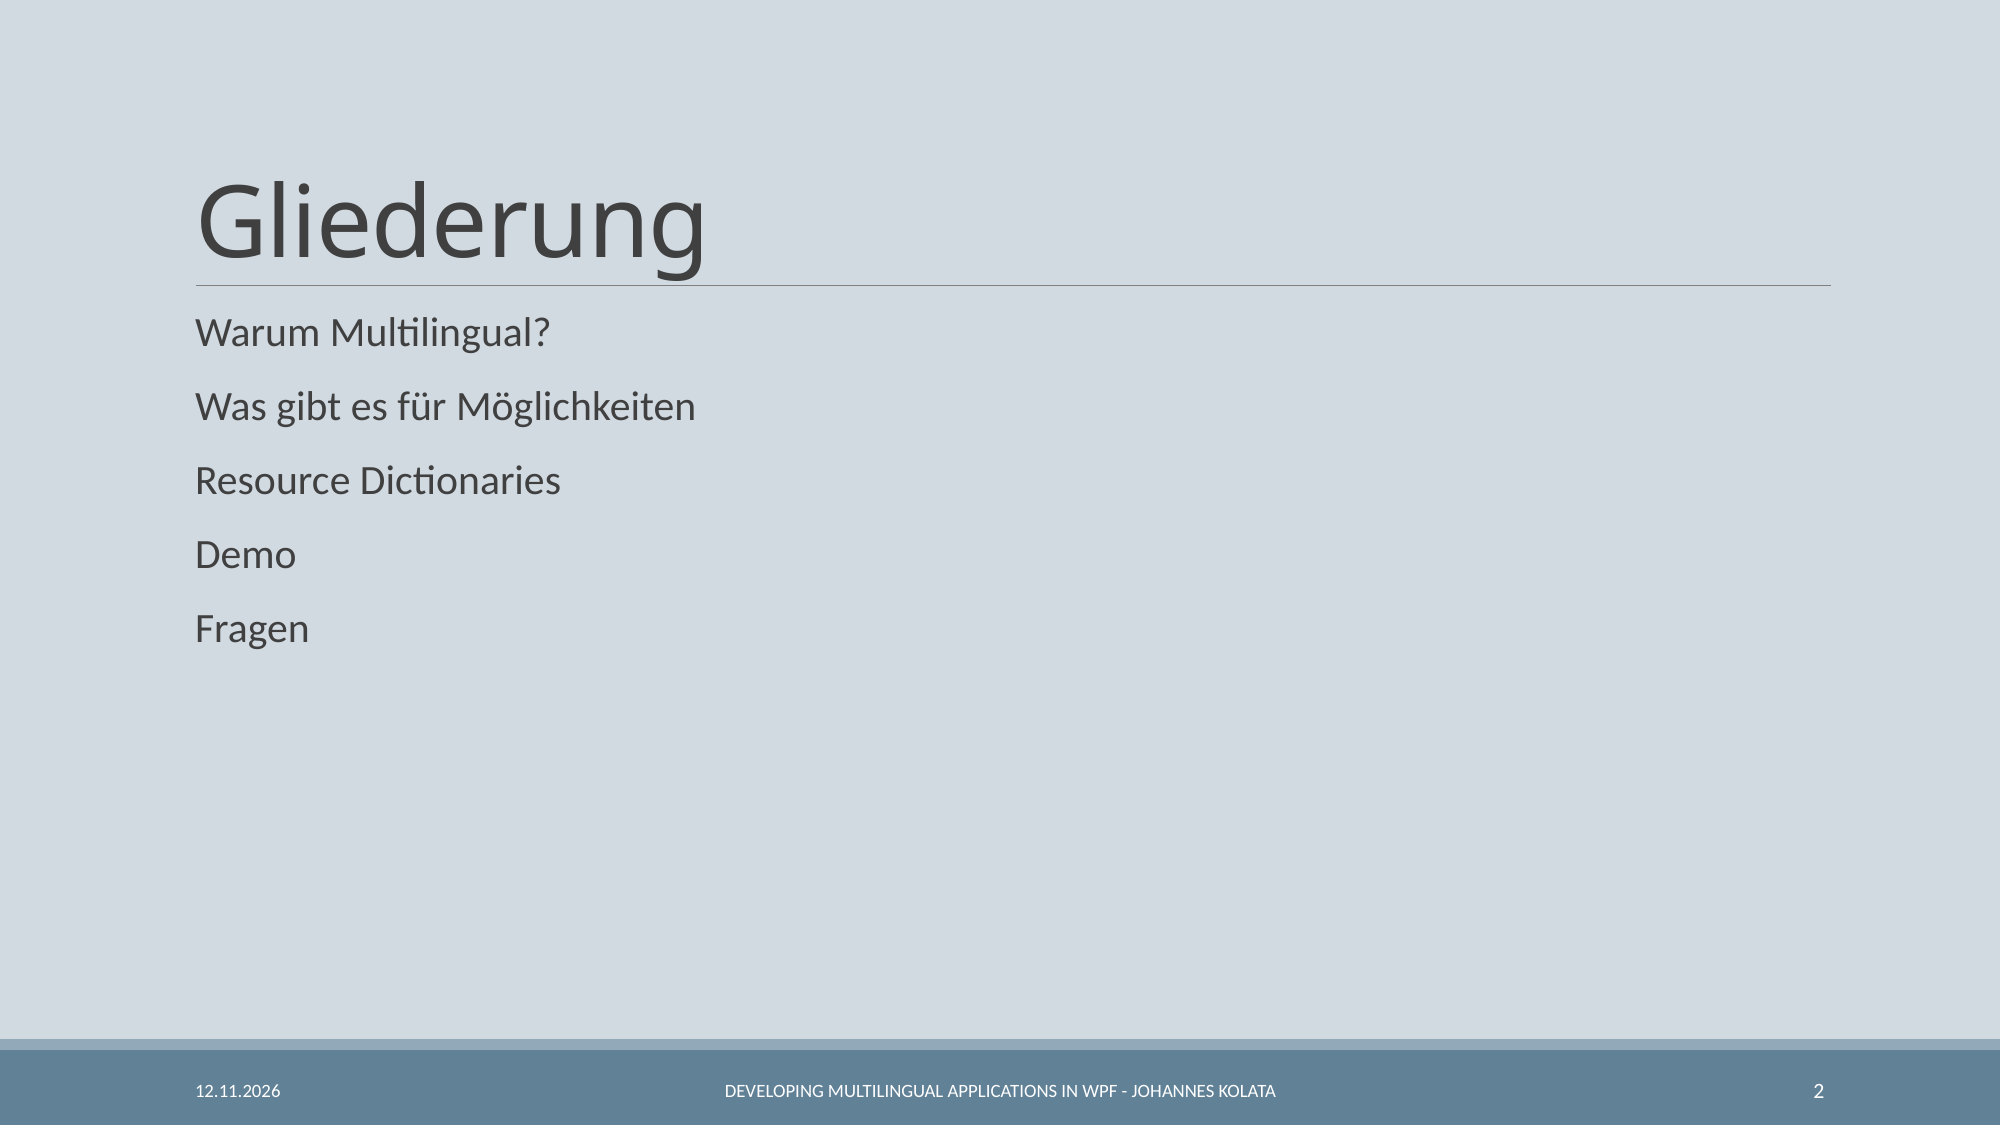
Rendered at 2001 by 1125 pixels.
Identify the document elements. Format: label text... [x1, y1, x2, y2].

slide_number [180, 1059, 586, 1120]
list Warum Multilingual? Was gibt es für Möglichkeiten Resource Dictionaries Demo Fragen [180, 302, 1830, 963]
title Gliederung [180, 47, 1830, 285]
footer Developing Multilingual Applications in WPF - Johannes Kolata [604, 1059, 1396, 1120]
slide_number 2 [1624, 1059, 1840, 1120]
